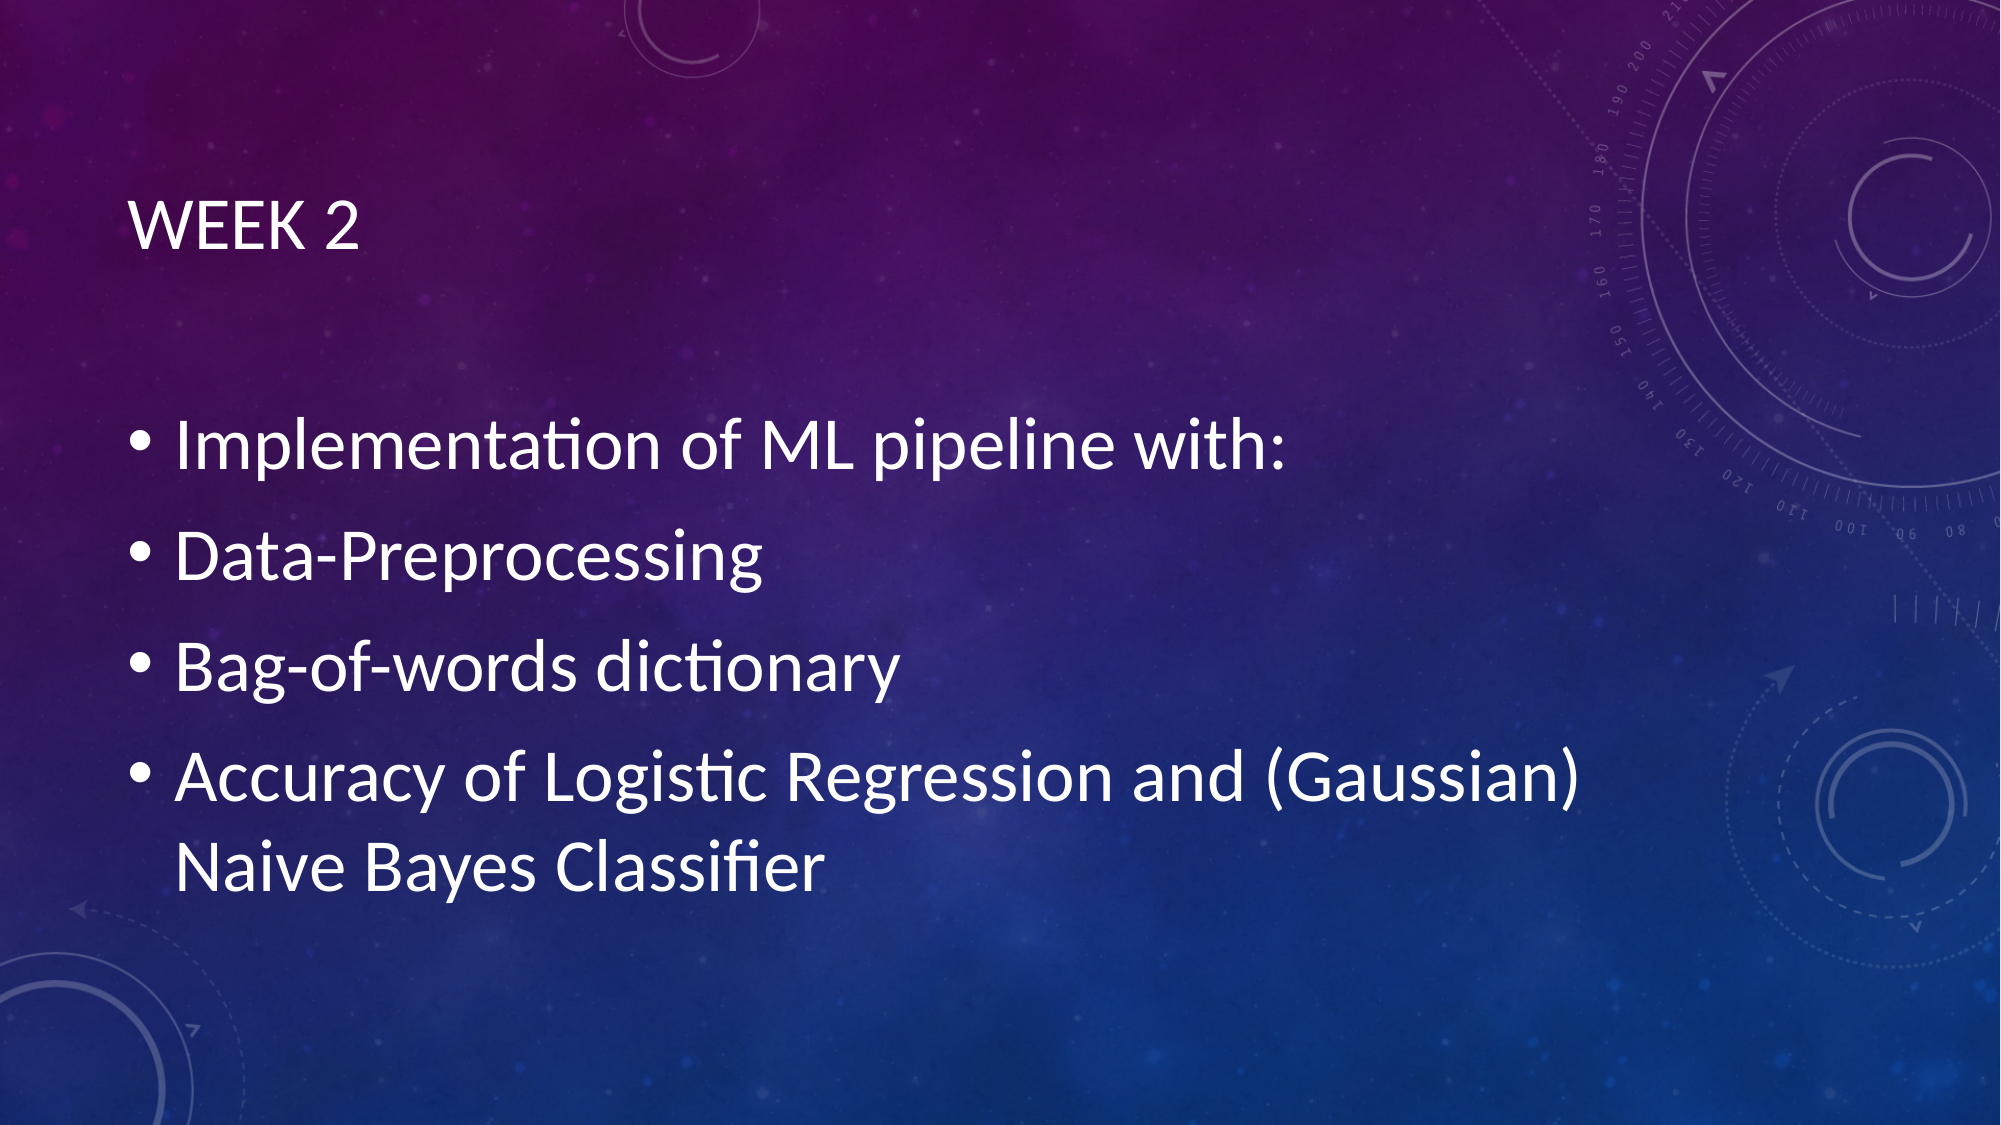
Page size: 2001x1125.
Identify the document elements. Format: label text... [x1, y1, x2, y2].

picture [0, 0, 2001, 1125]
title WEEK 2 [112, 99, 1775, 339]
list Implementation of ML pipeline with: Data-Preprocessing Bag-of-words dictionary Accuracy of Logistic Regression and (Gaussian) Naive Bayes Classifier [112, 351, 1775, 950]
